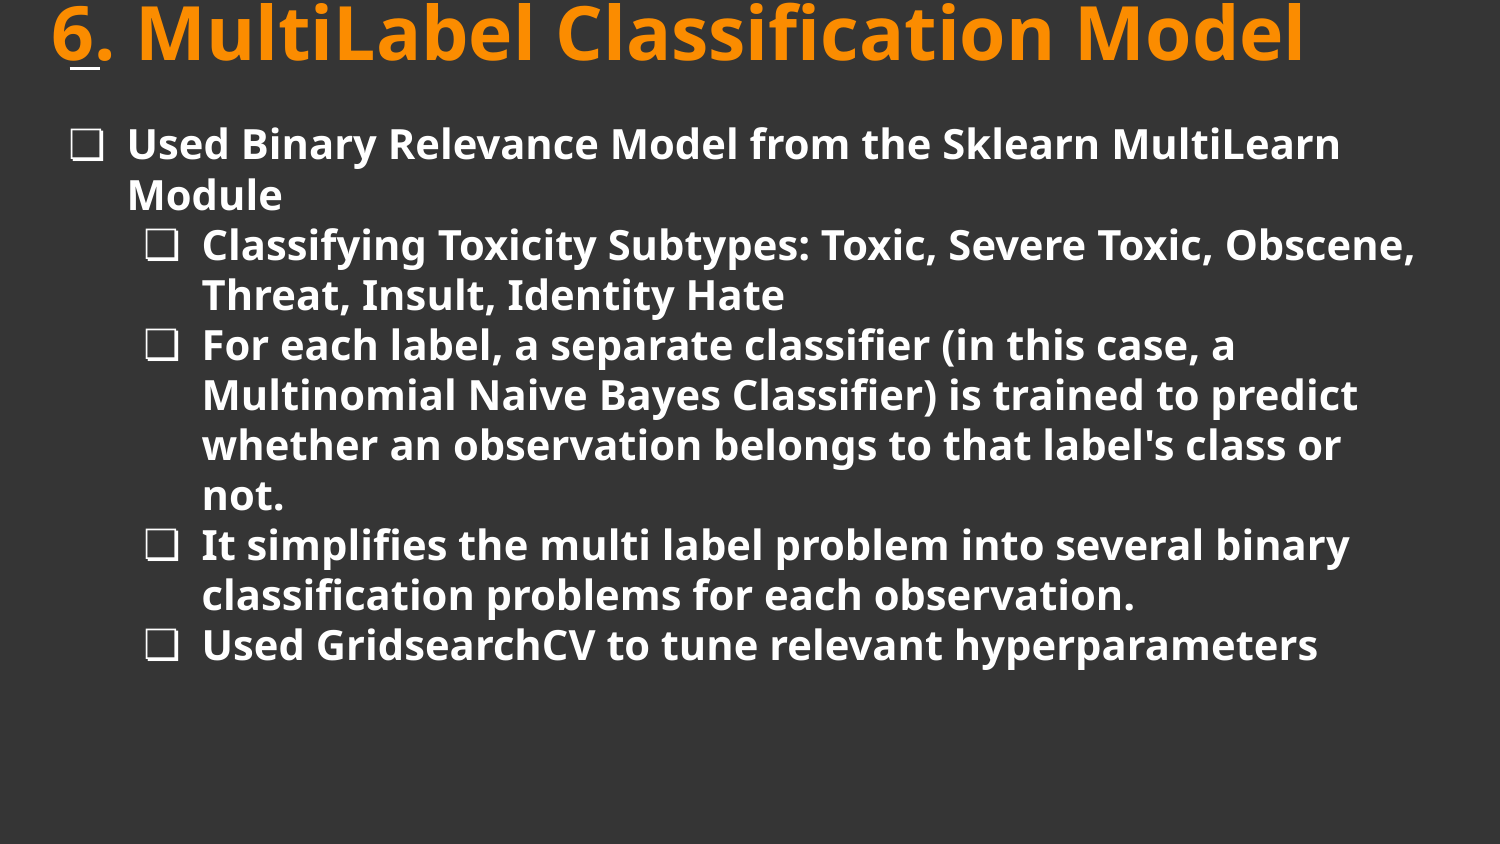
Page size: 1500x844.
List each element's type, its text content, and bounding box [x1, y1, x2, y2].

title 6. MultiLabel Classification Model Used Binary Relevance Model from the Sklearn MultiLearn Module Classifying Toxicity Subtypes: Toxic, Severe Toxic, Obscene, Threat, Insult, Identity Hate For each label, a separate classifier (in this case, a Multinomial Naive Bayes Classifier) is trained to predict whether an observation belongs to that label's class or not. It simplifies the multi label problem into several binary classification problems for each observation. Used GridsearchCV to tune relevant hyperparameters [36, 25, 1446, 784]
